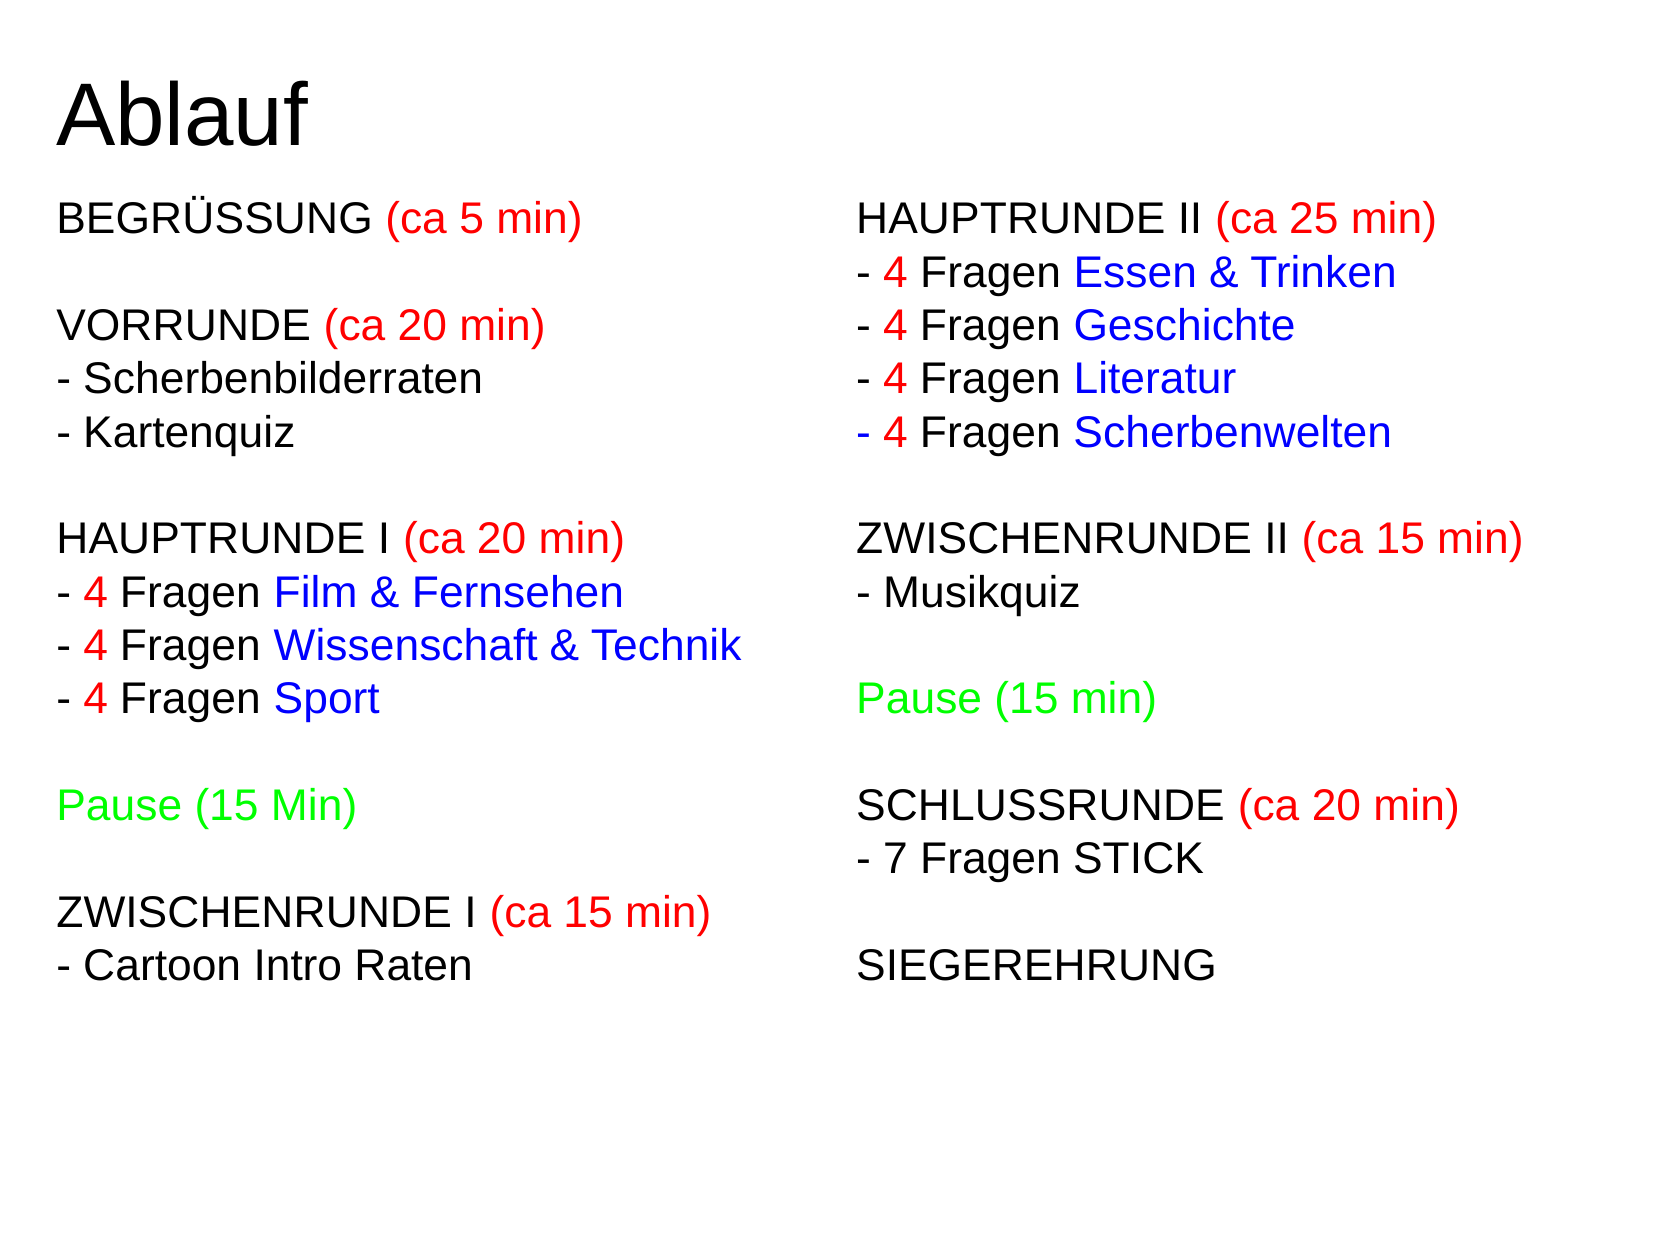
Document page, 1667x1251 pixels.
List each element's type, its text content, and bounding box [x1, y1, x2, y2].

list BEGRÜSSUNG (ca 5 min) VORRUNDE (ca 20 min) - Scherbenbilderraten - Kartenquiz HAUPTRUNDE I (ca 20 min) - 4 Fragen Film & Fernsehen - 4 Fragen Wissenschaft & Technik - 4 Fragen Sport Pause (15 Min) ZWISCHENRUNDE I (ca 15 min) - Cartoon Intro Raten [50, 183, 795, 1095]
title Ablauf [50, 50, 1630, 213]
list HAUPTRUNDE II (ca 25 min) - 4 Fragen Essen & Trinken - 4 Fragen Geschichte - 4 Fragen Literatur - 4 Fragen Scherbenwelten ZWISCHENRUNDE II (ca 15 min) - Musikquiz Pause (15 min) SCHLUSSRUNDE (ca 20 min) - 7 Fragen STICK SIEGEREHRUNG [849, 183, 1595, 1166]
